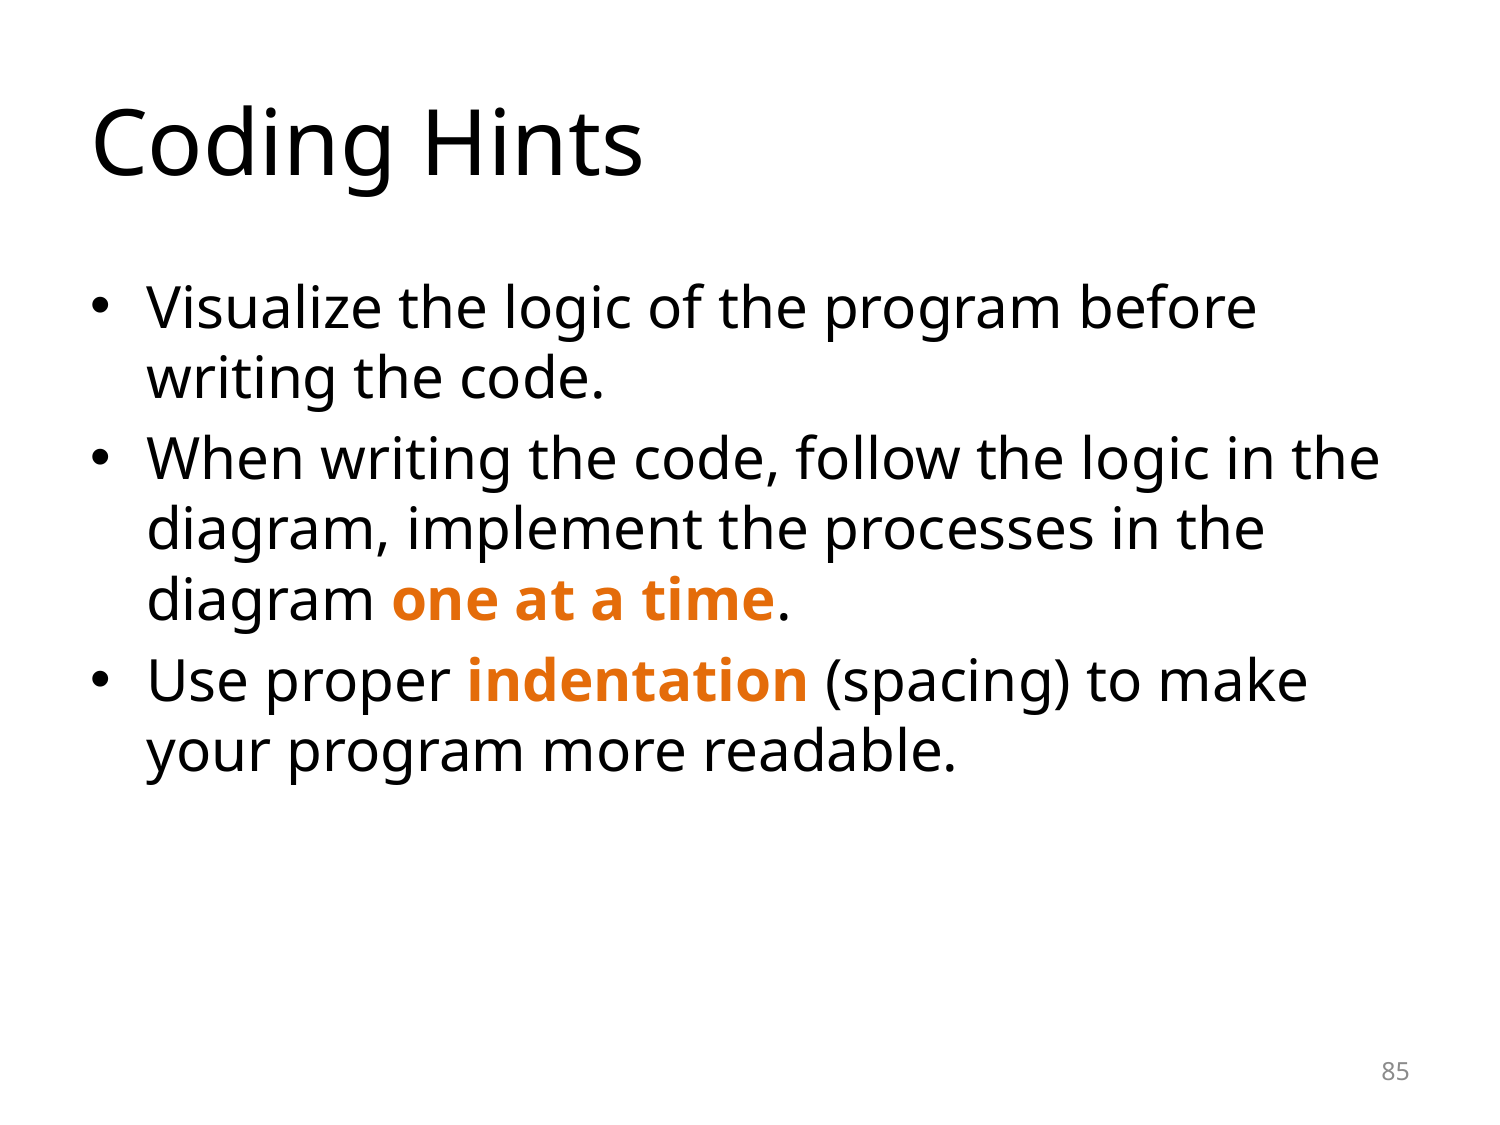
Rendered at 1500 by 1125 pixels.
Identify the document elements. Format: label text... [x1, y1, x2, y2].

list Visualize the logic of the program before writing the code. When writing the code, follow the logic in the diagram, implement the processes in the diagram one at a time. Use proper indentation (spacing) to make your program more readable. [75, 262, 1425, 1005]
title Coding Hints [75, 45, 1425, 233]
slide_number 85 [1074, 1042, 1425, 1103]
